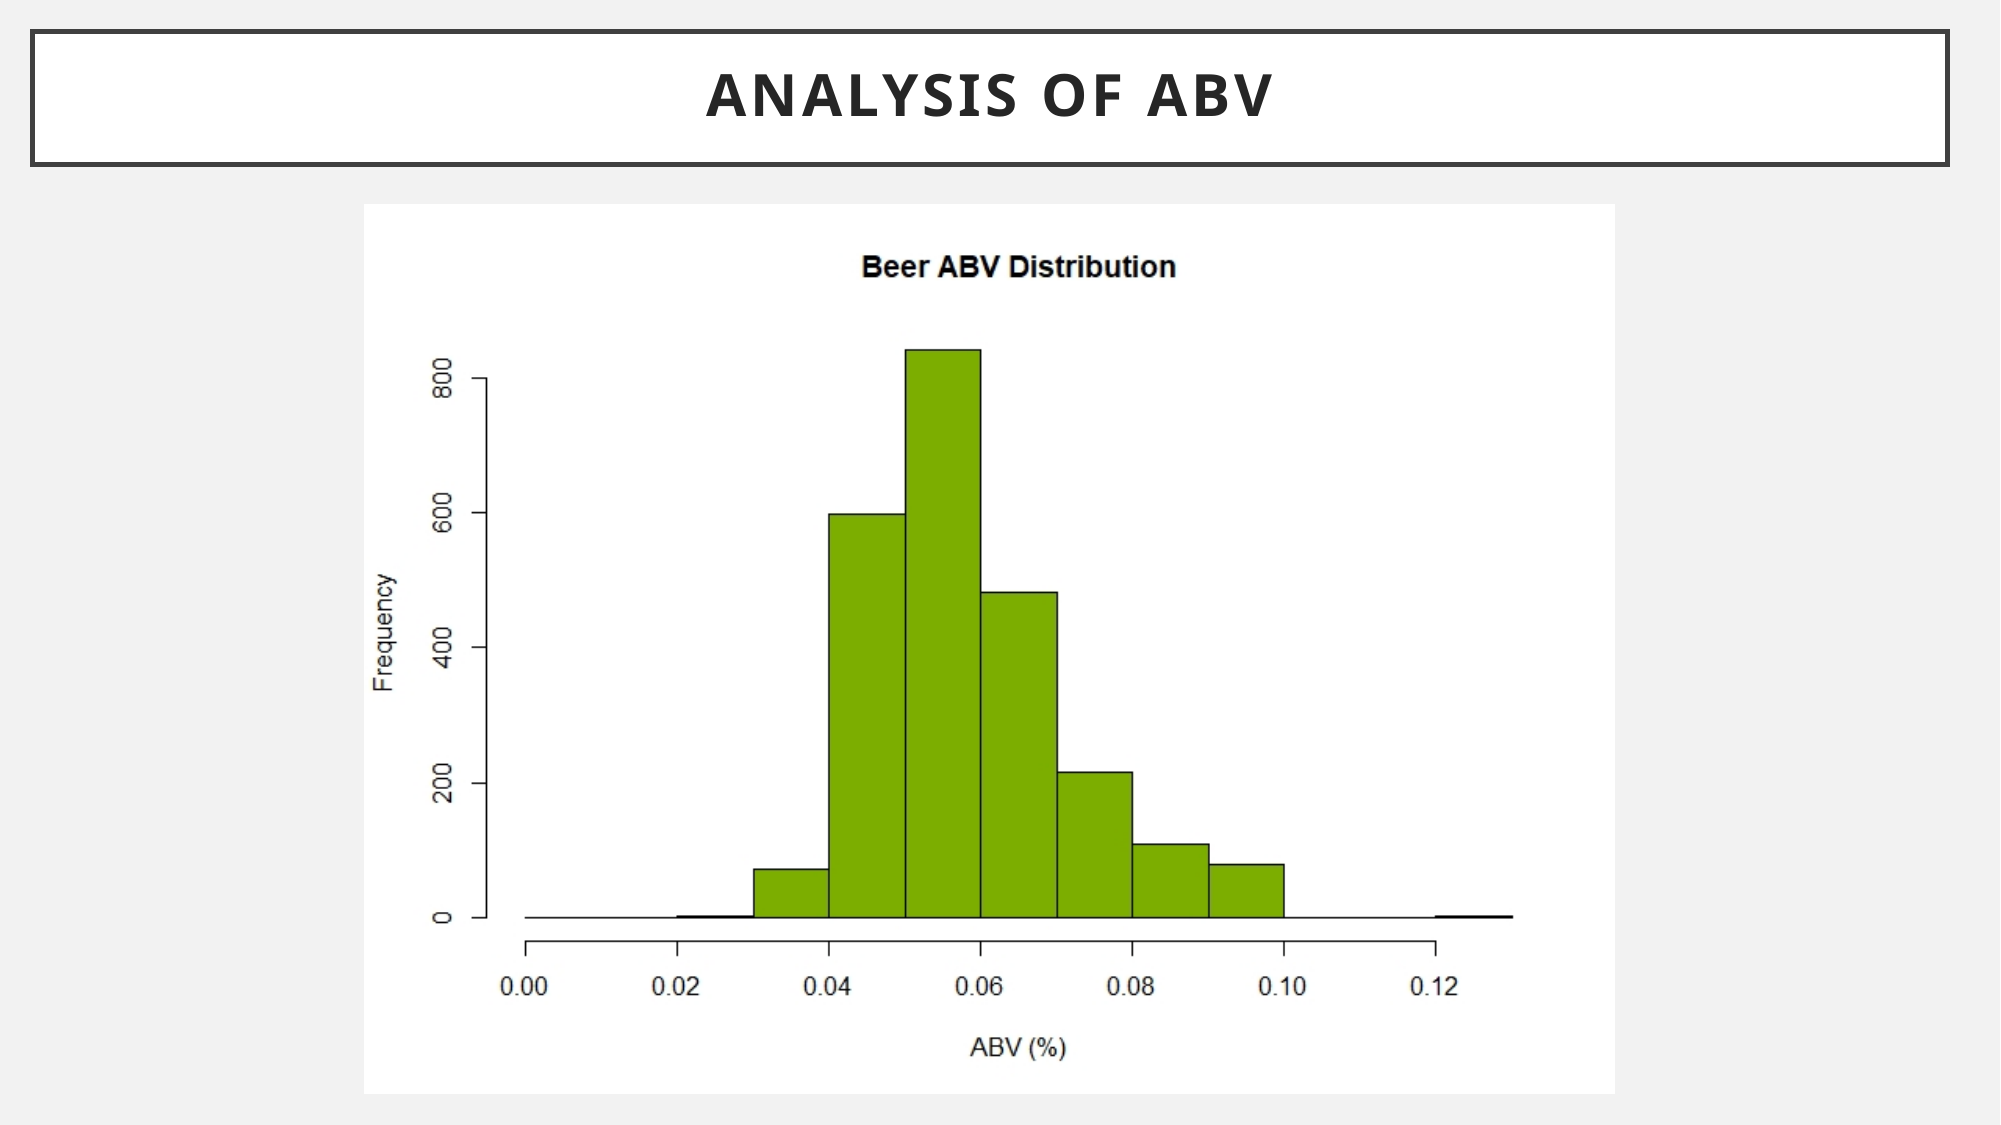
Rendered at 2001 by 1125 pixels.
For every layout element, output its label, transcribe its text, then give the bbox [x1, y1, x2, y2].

title Analysis of ABV [30, 29, 1950, 167]
picture [364, 204, 1615, 1094]
